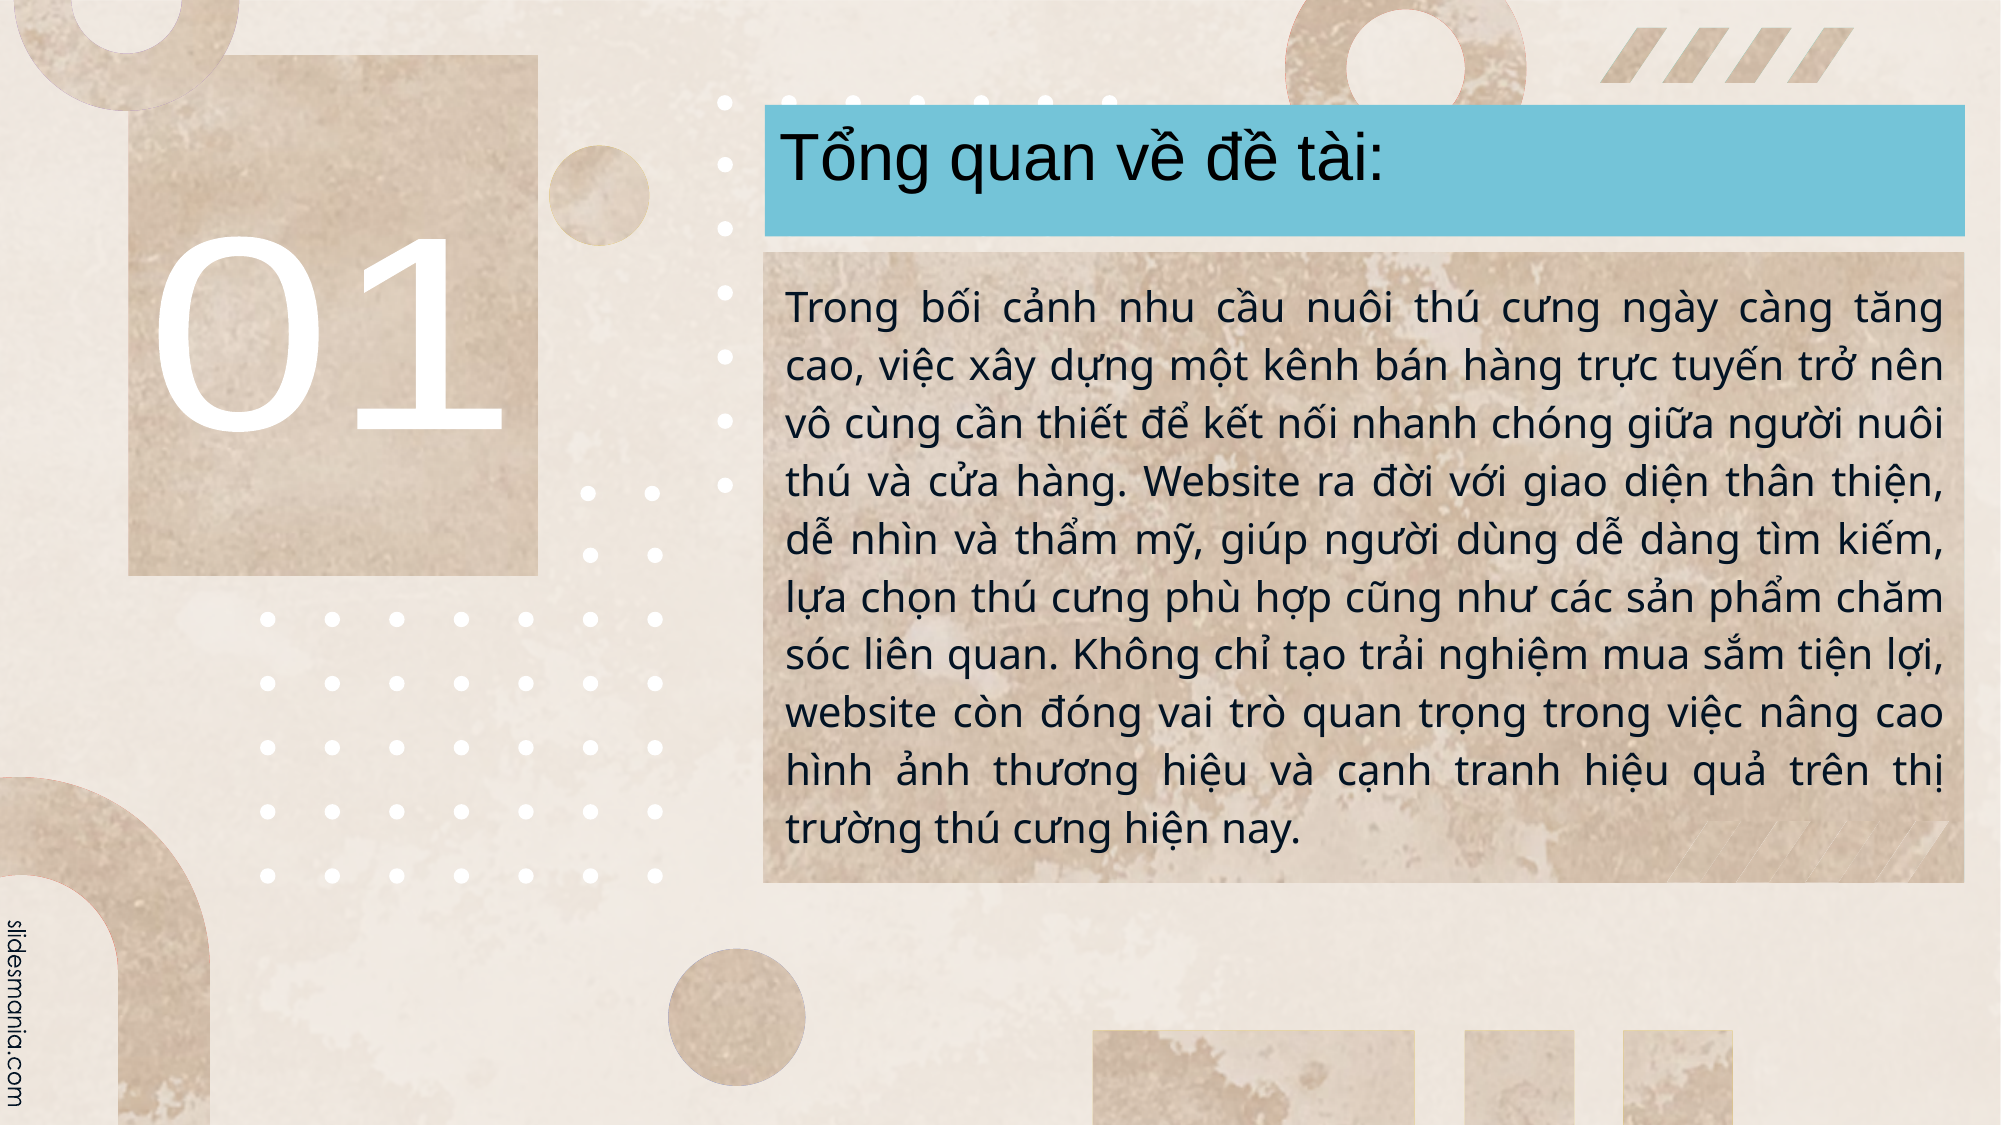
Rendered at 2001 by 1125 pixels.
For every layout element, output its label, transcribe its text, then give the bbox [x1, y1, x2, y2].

picture [1623, 1030, 1733, 1125]
picture [1285, 0, 1527, 103]
picture [763, 252, 1965, 883]
picture [1464, 1030, 1575, 1125]
picture [0, 777, 210, 1125]
picture [668, 948, 806, 1086]
picture [1600, 27, 1667, 83]
picture [1092, 1030, 1415, 1125]
picture [549, 145, 650, 246]
picture [1662, 27, 1730, 83]
picture [1724, 27, 1792, 83]
picture [1787, 27, 1854, 83]
text_box Tổng quan về đề tài: [764, 106, 1965, 202]
text_box [763, 103, 1967, 238]
picture [13, 0, 538, 576]
list Trong bối cảnh nhu cầu nuôi thú cưng ngày càng tăng cao, việc xây dựng một kênh bán hàng trực tuyến trở nên vô cùng cần thiết để kết nối nhanh chóng giữa người nuôi thú và cửa hàng. Website ra đời với giao diện thân thiện, dễ nhìn và thẩm mỹ, giúp người dùng dễ dàng tìm kiếm, lựa chọn thú cưng phù hợp cũng như các sản phẩm chăm sóc liên quan. Không chỉ tạo trải nghiệm mua sắm tiện lợi, website còn đóng vai trò quan trọng trong việc nâng cao hình ảnh thương hiệu và cạnh tranh hiệu quả trên thị trường thú cưng hiện nay. [765, 253, 1965, 882]
